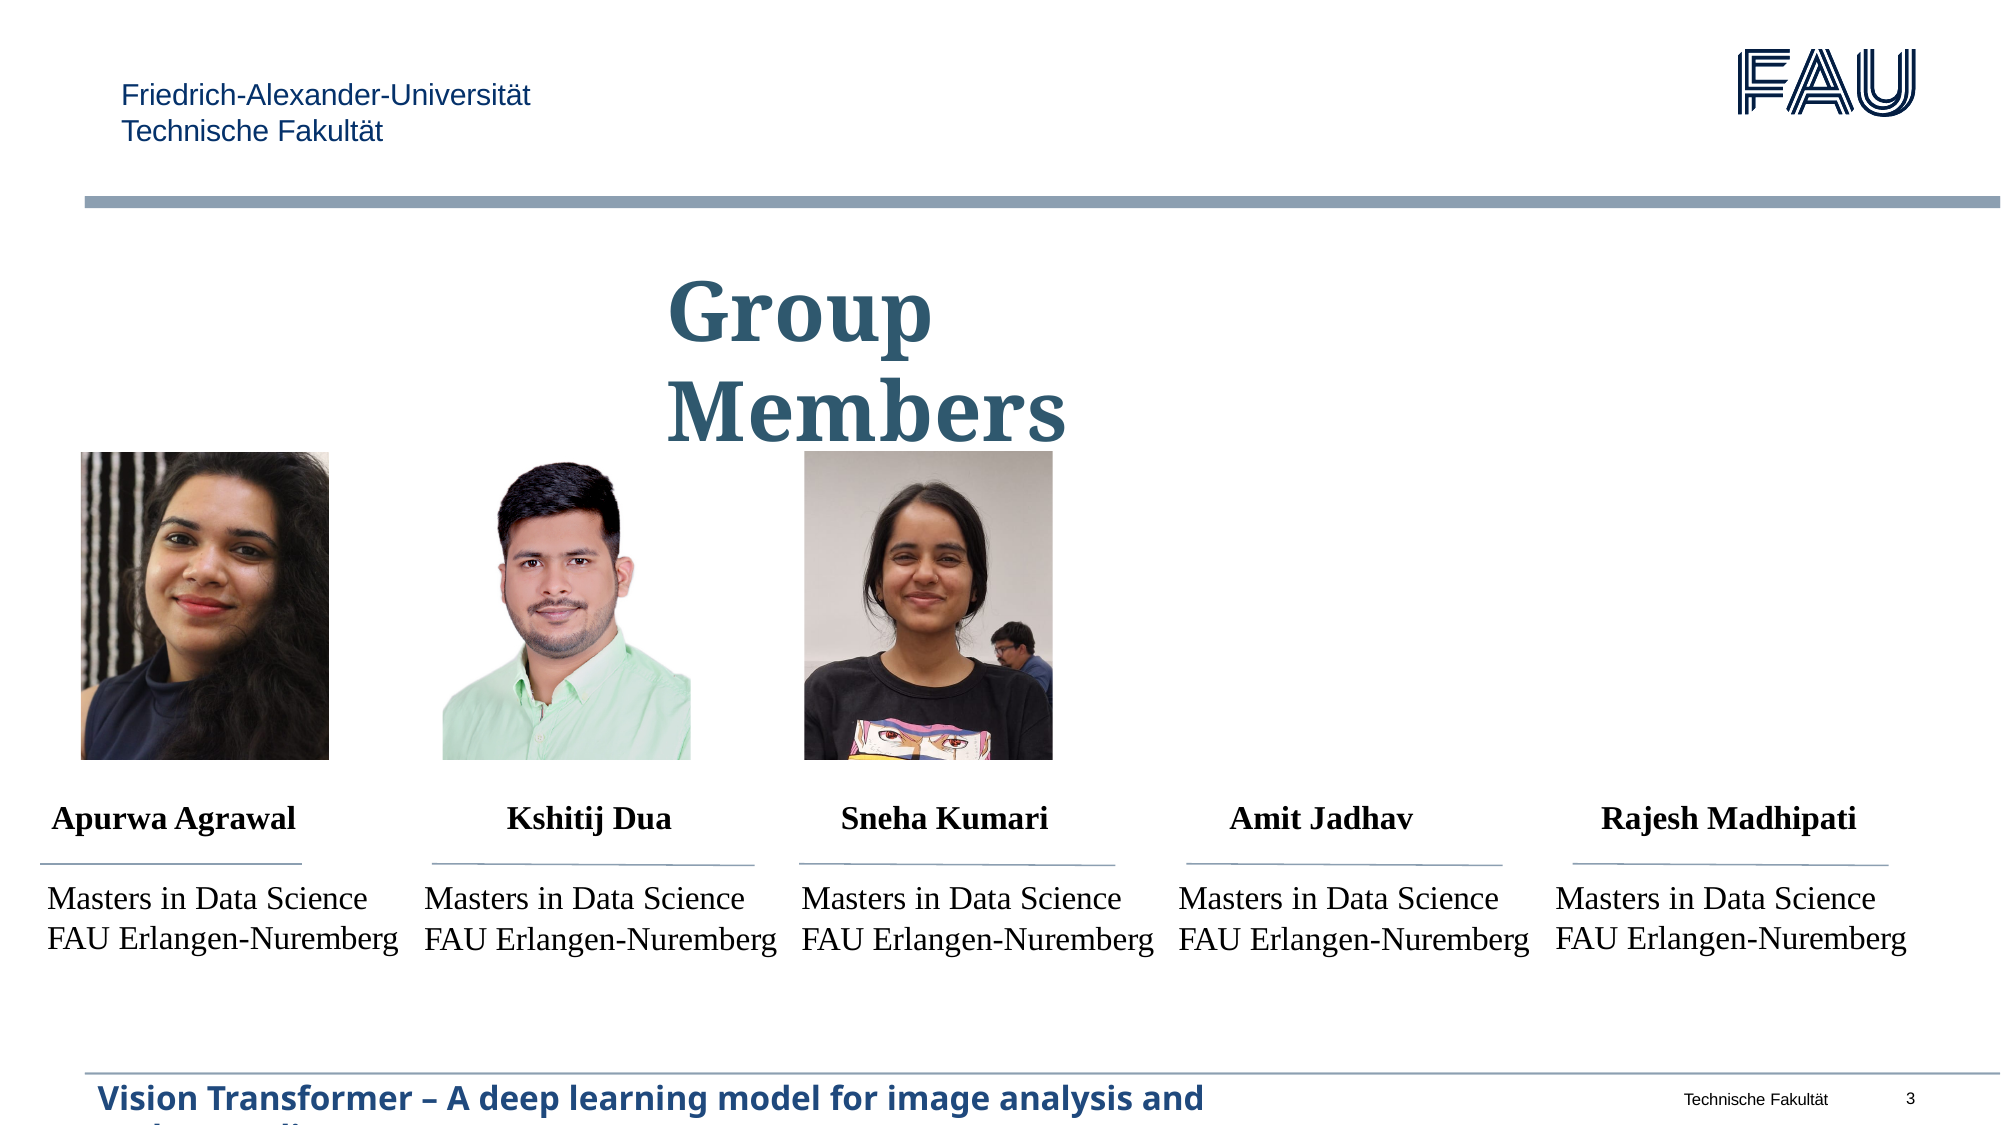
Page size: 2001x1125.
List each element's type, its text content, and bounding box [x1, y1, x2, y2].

text_box Vision Transformer – A deep learning model for image analysis and understanding [82, 1069, 1341, 1125]
text_box Sneha Kumari [804, 794, 1084, 837]
text_box Kshitij Dua [433, 794, 744, 837]
text_box Masters in Data Science FAU Erlangen-Nuremberg [1553, 874, 1913, 957]
title Group Members [664, 255, 1315, 459]
picture [442, 451, 691, 760]
slide_number 3 [1890, 1087, 1924, 1125]
text_box Masters in Data Science FAU Erlangen-Nuremberg [422, 874, 782, 957]
text_box Amit Jadhav [1191, 794, 1450, 837]
text_box Masters in Data Science FAU Erlangen-Nuremberg [1176, 874, 1536, 957]
text_box Masters in Data Science FAU Erlangen-Nuremberg [45, 874, 405, 957]
text_box Rajesh Madhipati [1577, 794, 1879, 837]
text_box Apurwa Agrawal [45, 794, 301, 837]
picture [80, 451, 330, 760]
text_box Friedrich-Alexander-Universität Technische Fakultät [119, 73, 539, 148]
slide_number Technische Fakultät [1681, 1088, 1834, 1125]
text_box Masters in Data Science FAU Erlangen-Nuremberg [799, 874, 1159, 957]
picture [804, 451, 1053, 760]
